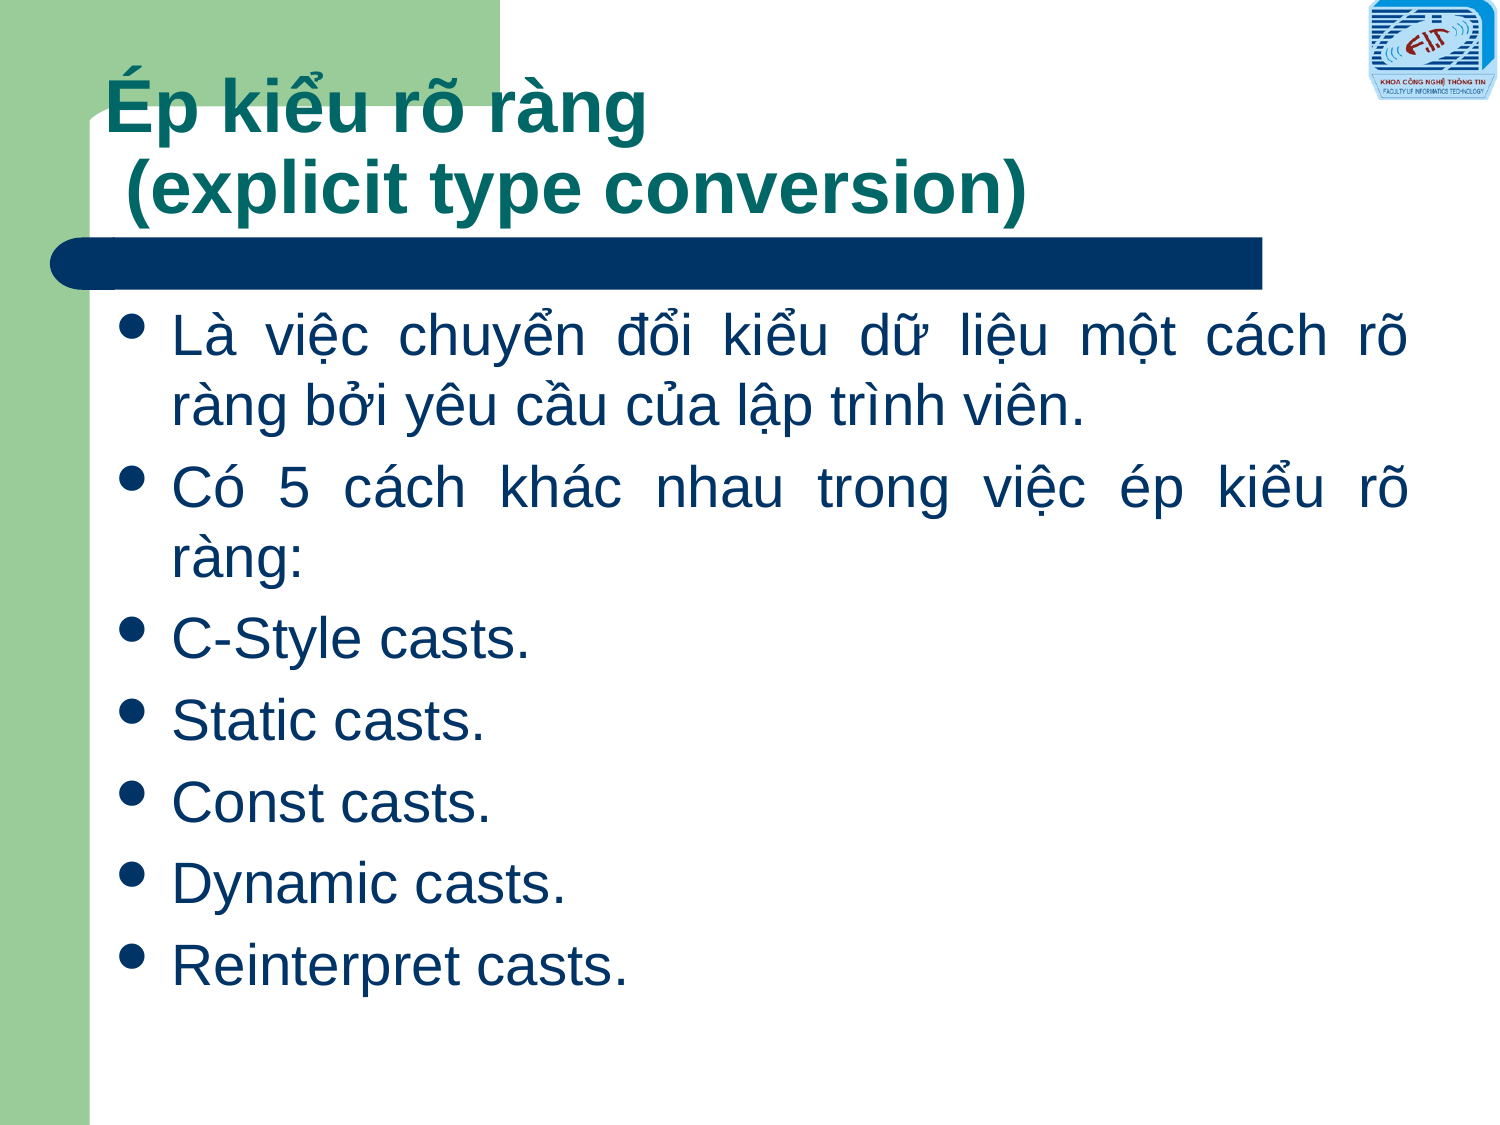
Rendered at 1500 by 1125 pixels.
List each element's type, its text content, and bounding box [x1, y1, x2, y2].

title Ép kiểu rõ ràng (explicit type conversion) [89, 37, 1426, 238]
list Là việc chuyển đổi kiểu dữ liệu một cách rõ ràng bởi yêu cầu của lập trình viên. Có 5 cách khác nhau trong việc ép kiểu rõ ràng: C-Style casts. Static casts. Const casts. Dynamic casts. Reinterpret casts. [100, 289, 1426, 1050]
picture [1368, 0, 1498, 100]
